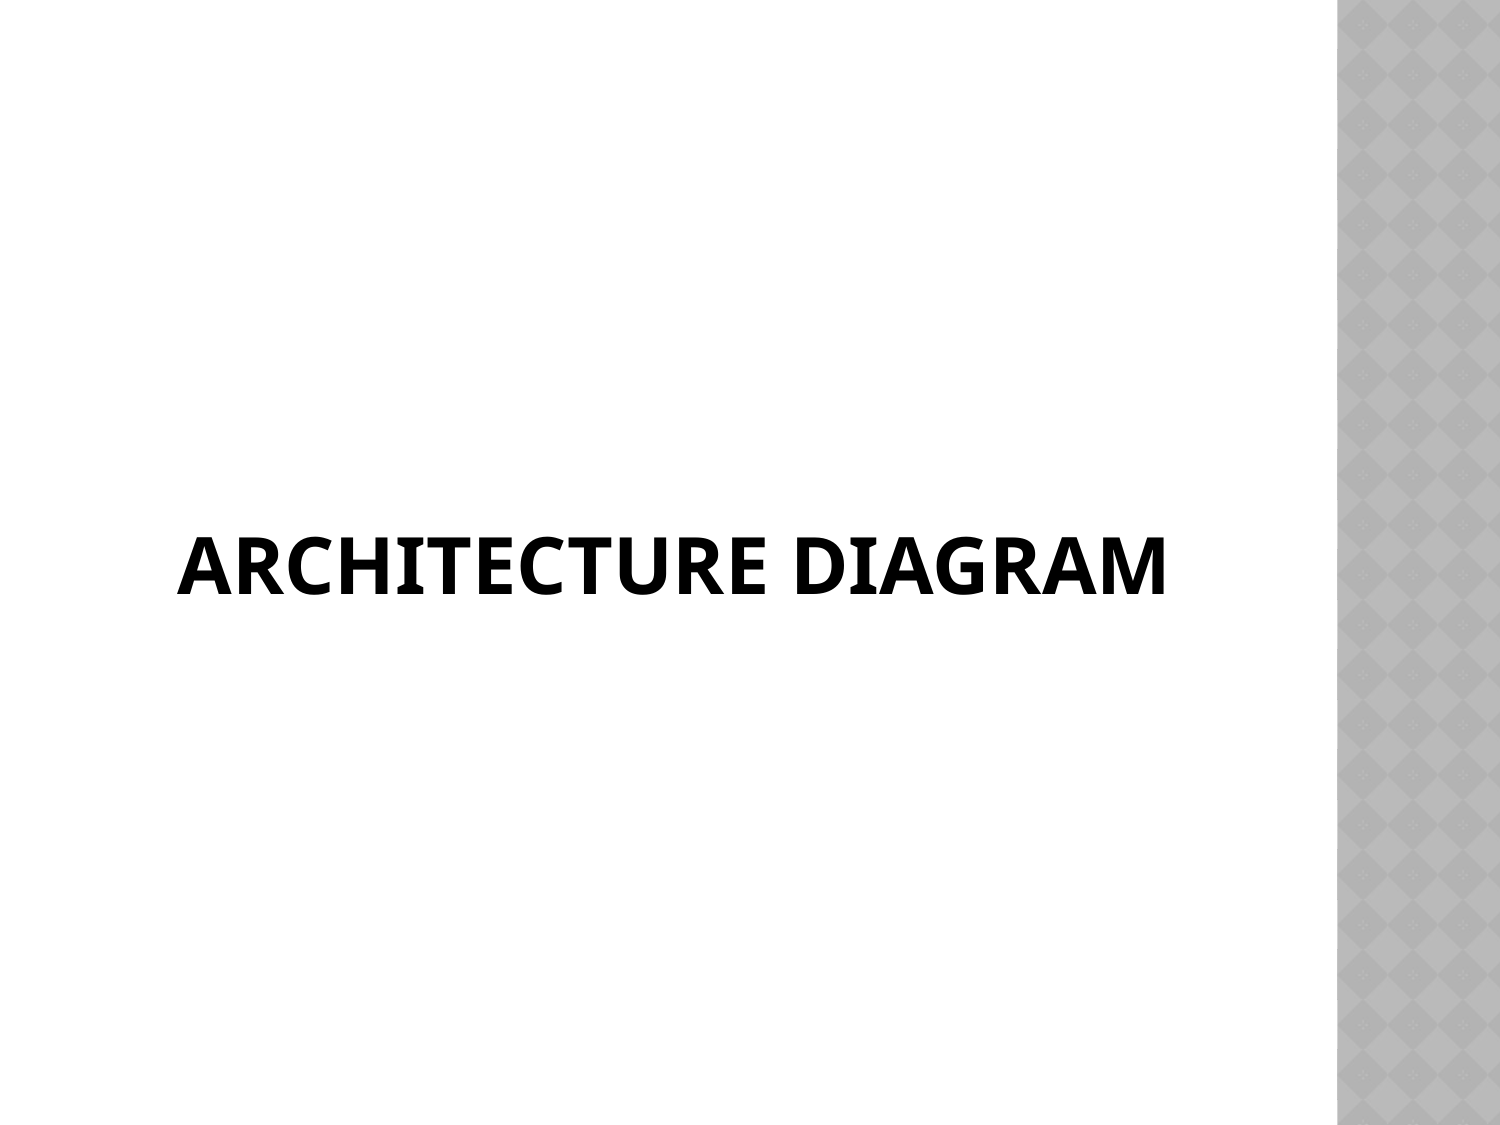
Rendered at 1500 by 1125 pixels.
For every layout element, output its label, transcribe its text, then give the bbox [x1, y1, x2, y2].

title Architecture Diagram [62, 299, 1288, 610]
